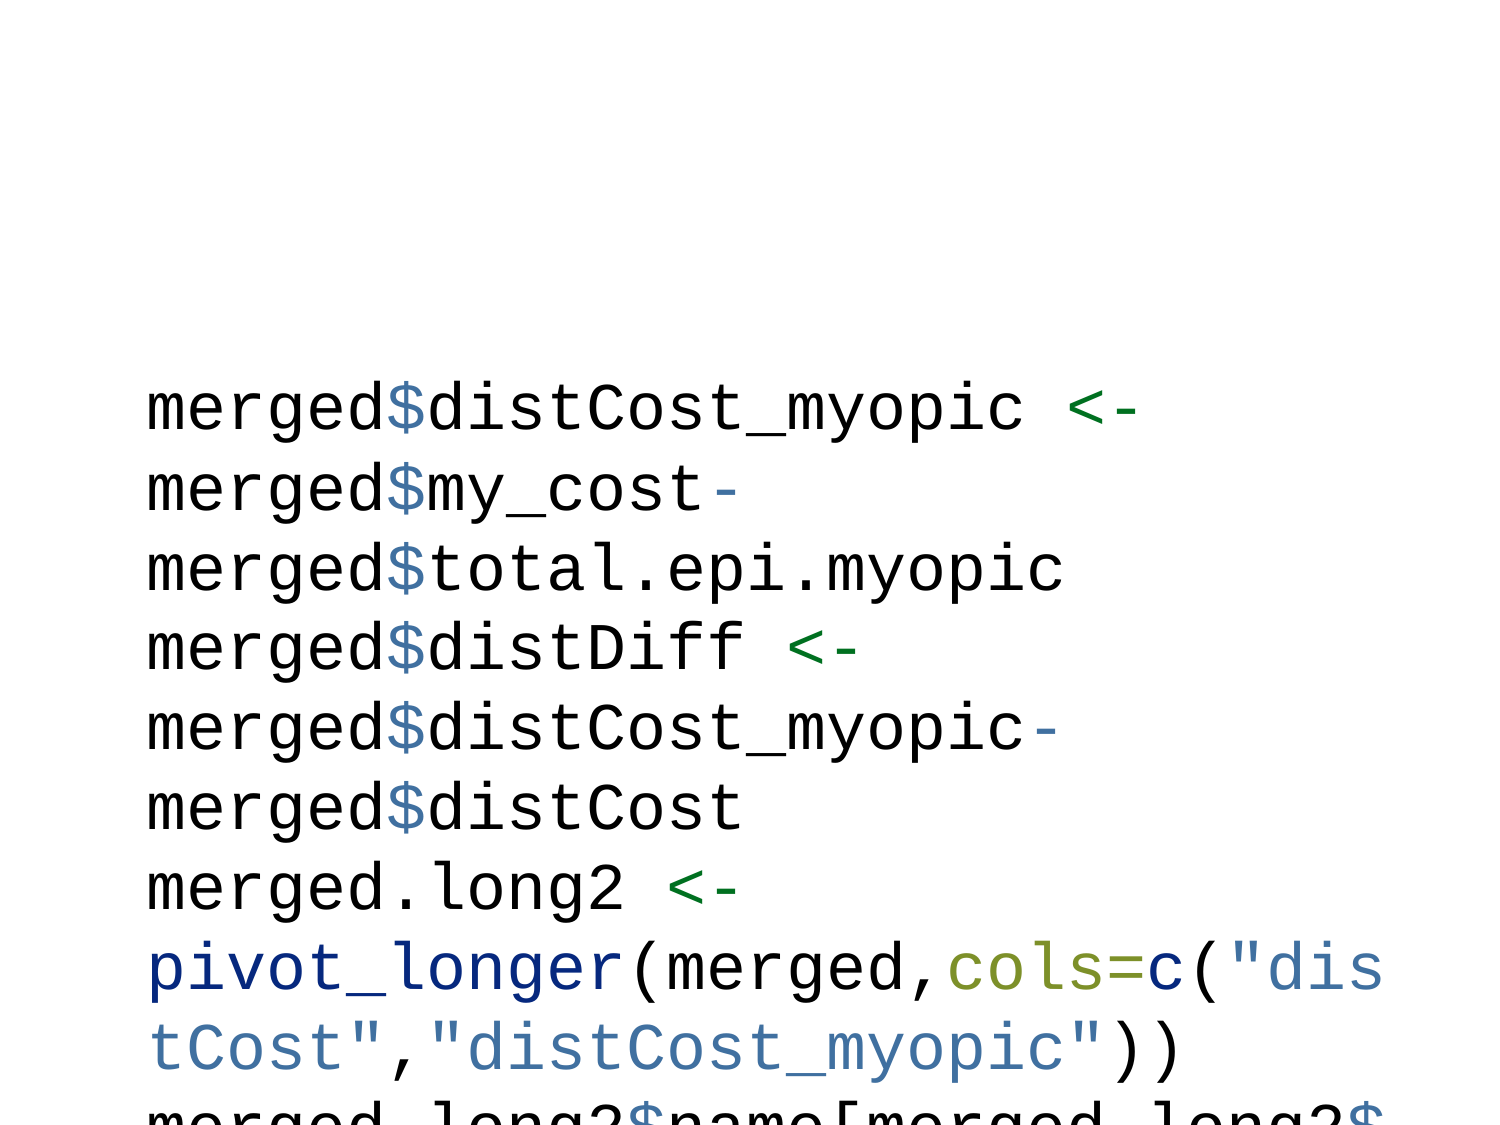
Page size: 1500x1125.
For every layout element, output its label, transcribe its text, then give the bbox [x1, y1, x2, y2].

list merged$distCost_myopic <- merged$my_cost-merged$total.epi.myopic merged$distDiff <- merged$distCost_myopic-merged$distCost merged.long2 <- pivot_longer(merged,cols=c("distCost","distCost_myopic")) merged.long2$name[merged.long2$name=="distCost"] <- "KTH Policy" merged.long2$name[merged.long2$name=="distCost_myopic"] <- "Myopic\nPolicy" g3a <- merged.long2 %>% mutate(lab="Initial Outbreak",lab2 = "R0") %>% ggplot(mapping= aes(x = tFinal, y = c,fill=value)) + geom_tile() + scale_fill_viridis_c(name="Total\nDistancing\nCost",option="c")+xlab(TeX(r'($T_{final}$)'))+theme(legend.position = "bottom")+facet_nested(name~lab2+as.factor(R0))+ylab(TeX(r'($c$)'))+theme(legend.position = "bottom")+ggtitle("(a) Distancing Cost") ## Warning in viridisLite::viridis(n, alpha, begin, end, direction, option): ## Option 'c' does not exist. Defaulting to 'viridis'. g3a [75, 262, 1425, 1005]
